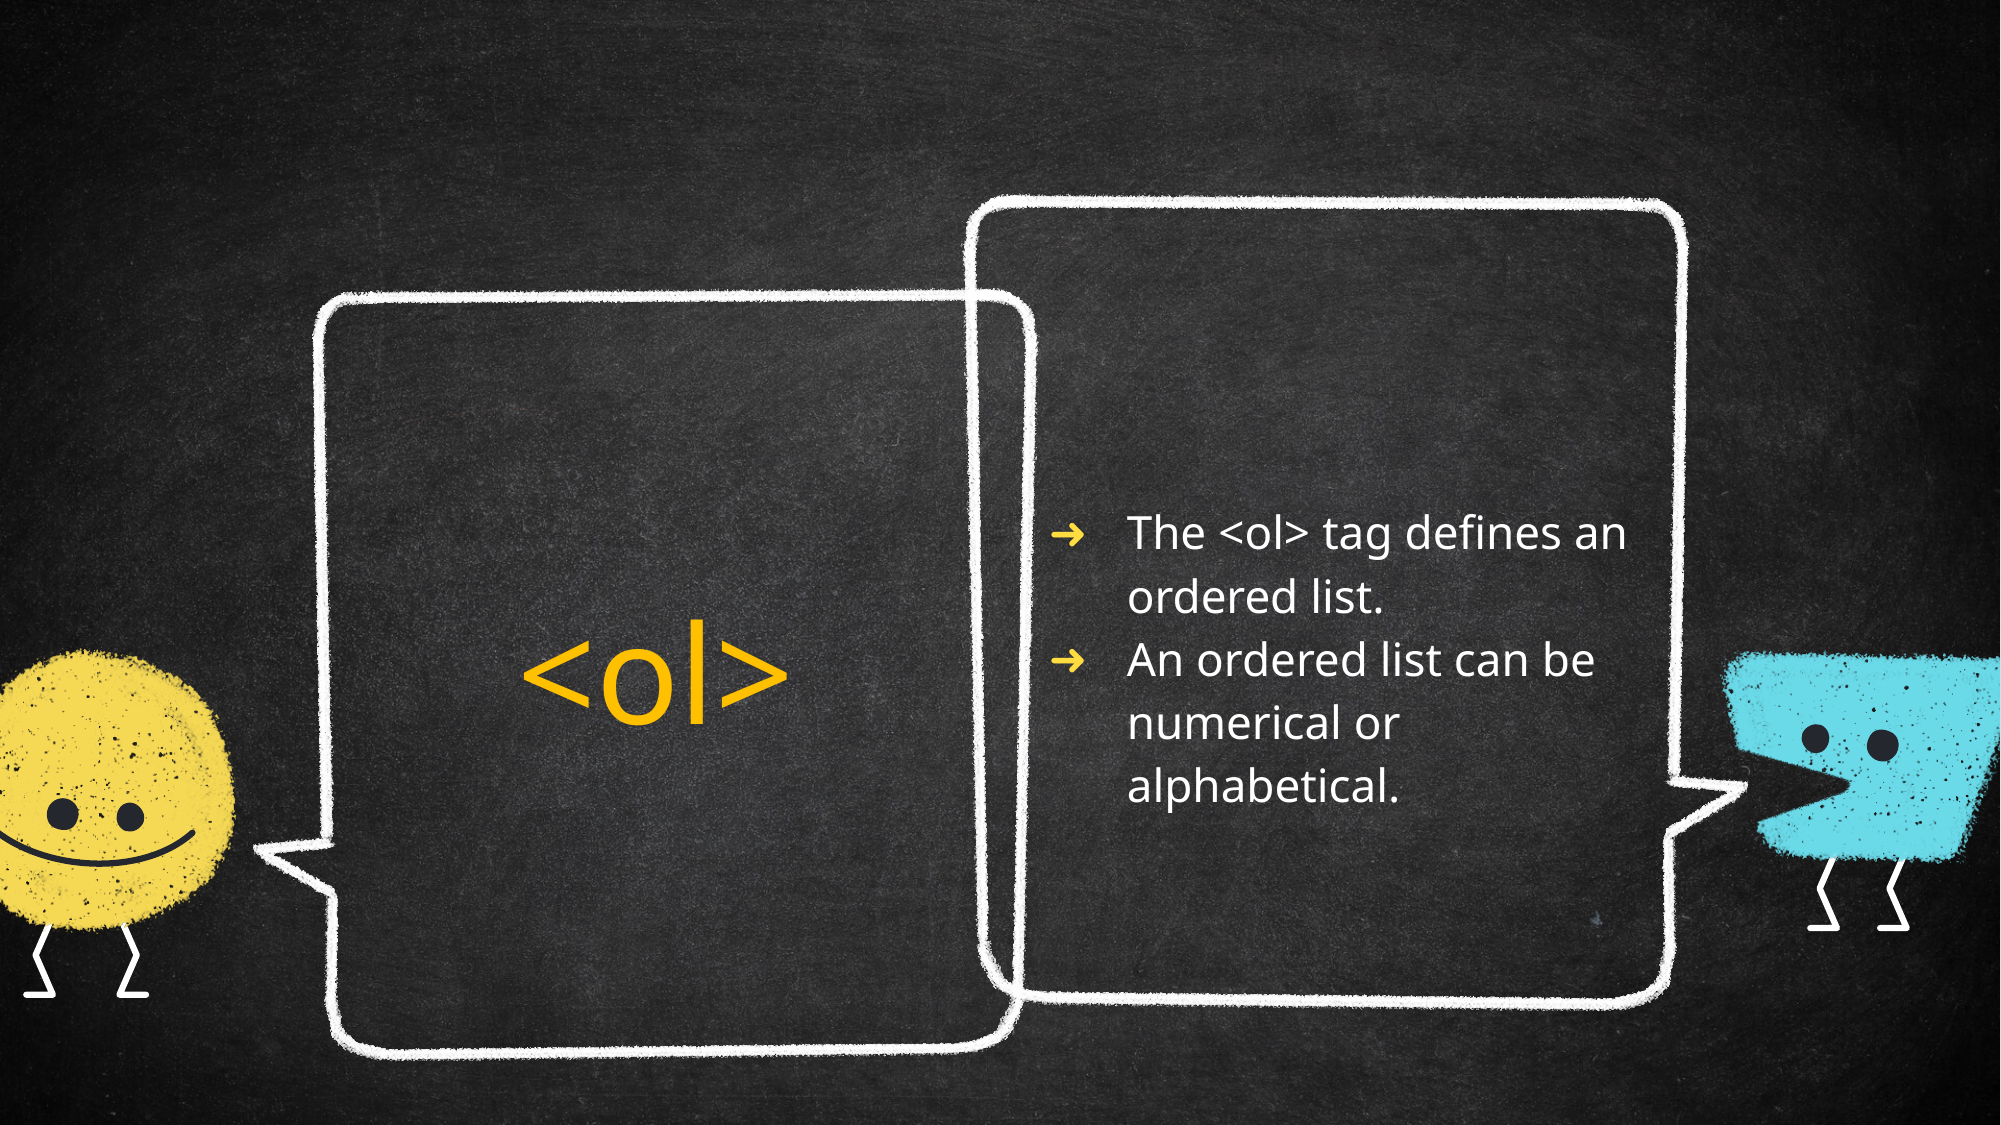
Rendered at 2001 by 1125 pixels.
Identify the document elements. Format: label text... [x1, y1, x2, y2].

list <ol> [370, 562, 920, 764]
list The <ol> tag defines an ordered list. An ordered list can be numerical or alphabetical. [1026, 496, 1630, 831]
picture [0, 0, 2001, 1125]
